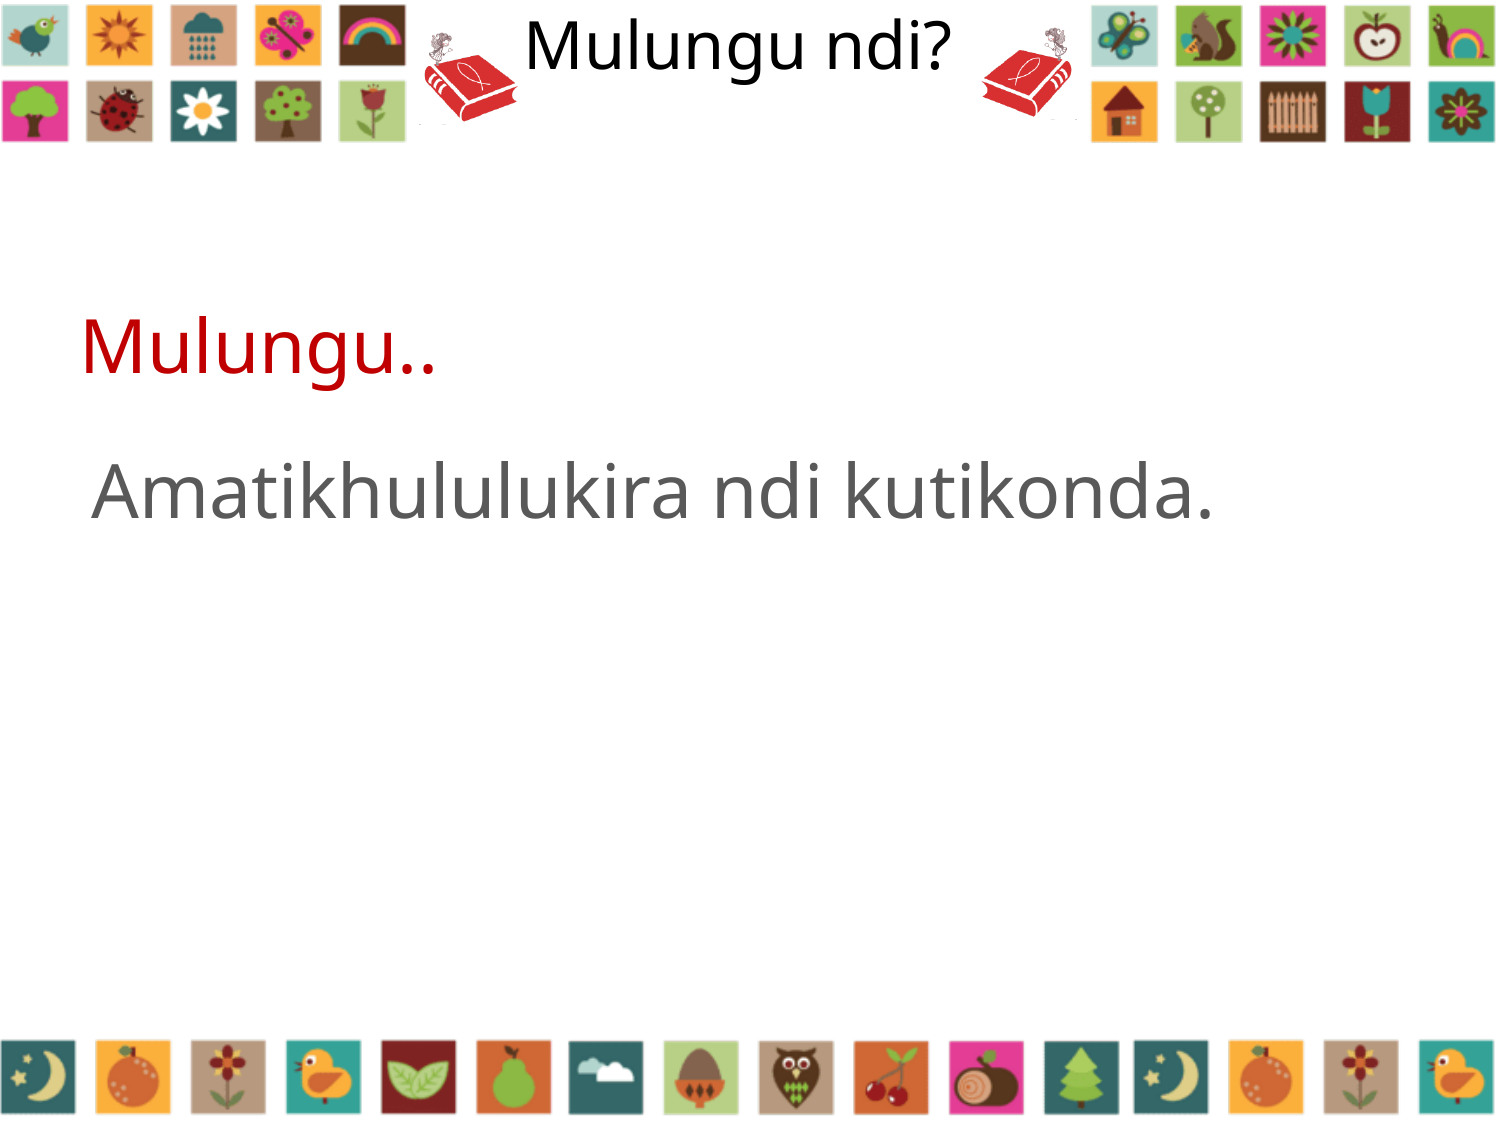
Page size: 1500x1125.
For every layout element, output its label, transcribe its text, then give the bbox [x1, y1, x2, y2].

picture [0, 3, 550, 150]
picture [950, 3, 1500, 150]
text_box Amatikhululukira ndi kutikonda. [76, 436, 1424, 542]
text_box Mulungu ndi? [414, 0, 1080, 91]
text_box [0, 1028, 1500, 1118]
text_box Mulungu.. [64, 290, 1412, 396]
